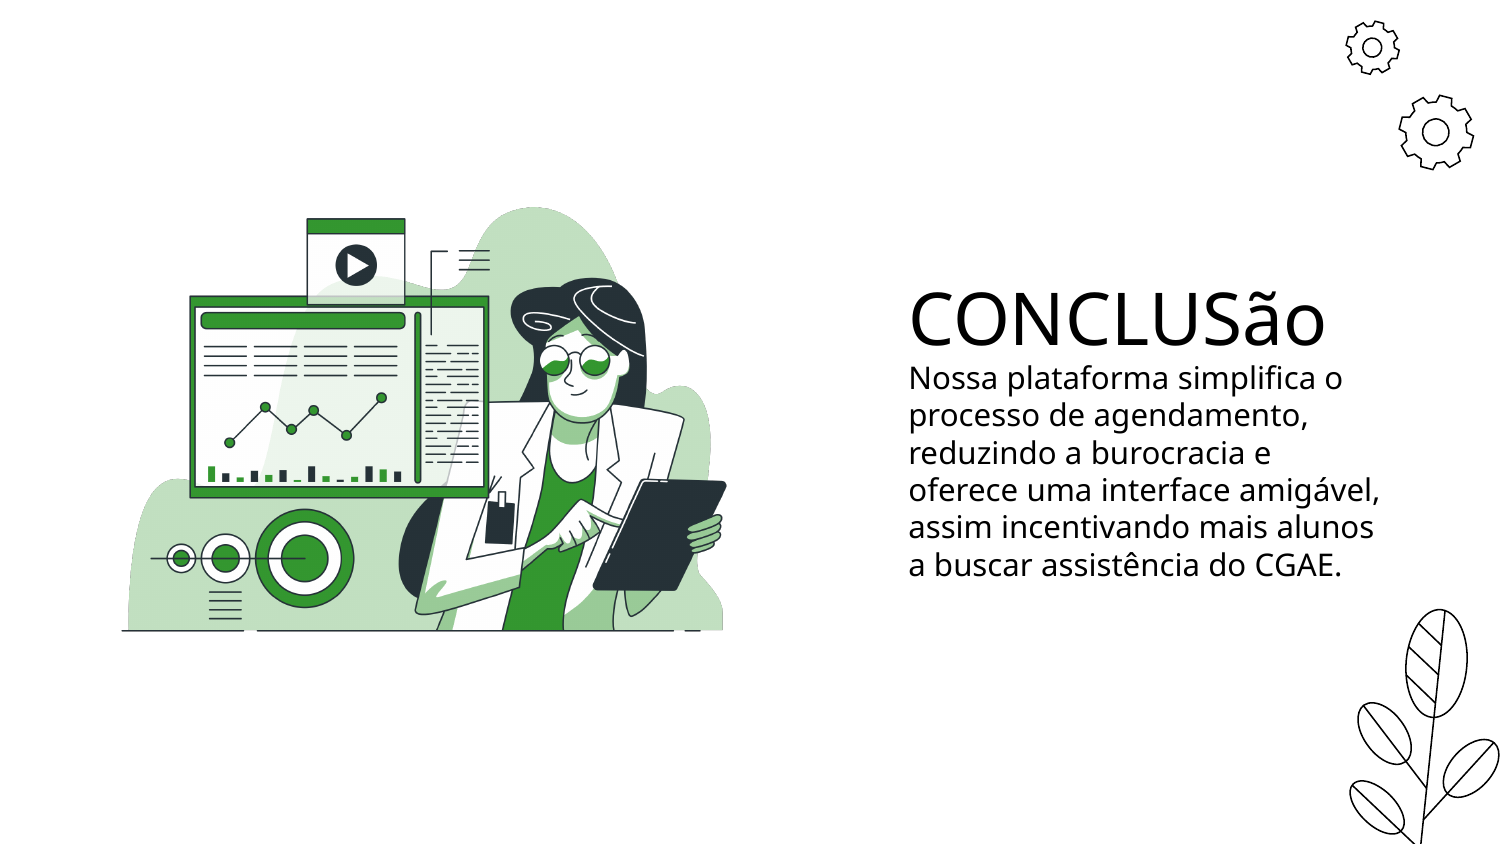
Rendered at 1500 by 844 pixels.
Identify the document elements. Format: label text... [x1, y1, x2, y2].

subtitle Nossa plataforma simplifica o processo de agendamento, reduzindo a burocracia e oferece uma interface amigável, assim incentivando mais alunos a buscar assistência do CGAE. [908, 363, 1384, 578]
picture [24, 24, 819, 819]
title CONCLUSão [908, 269, 1384, 363]
